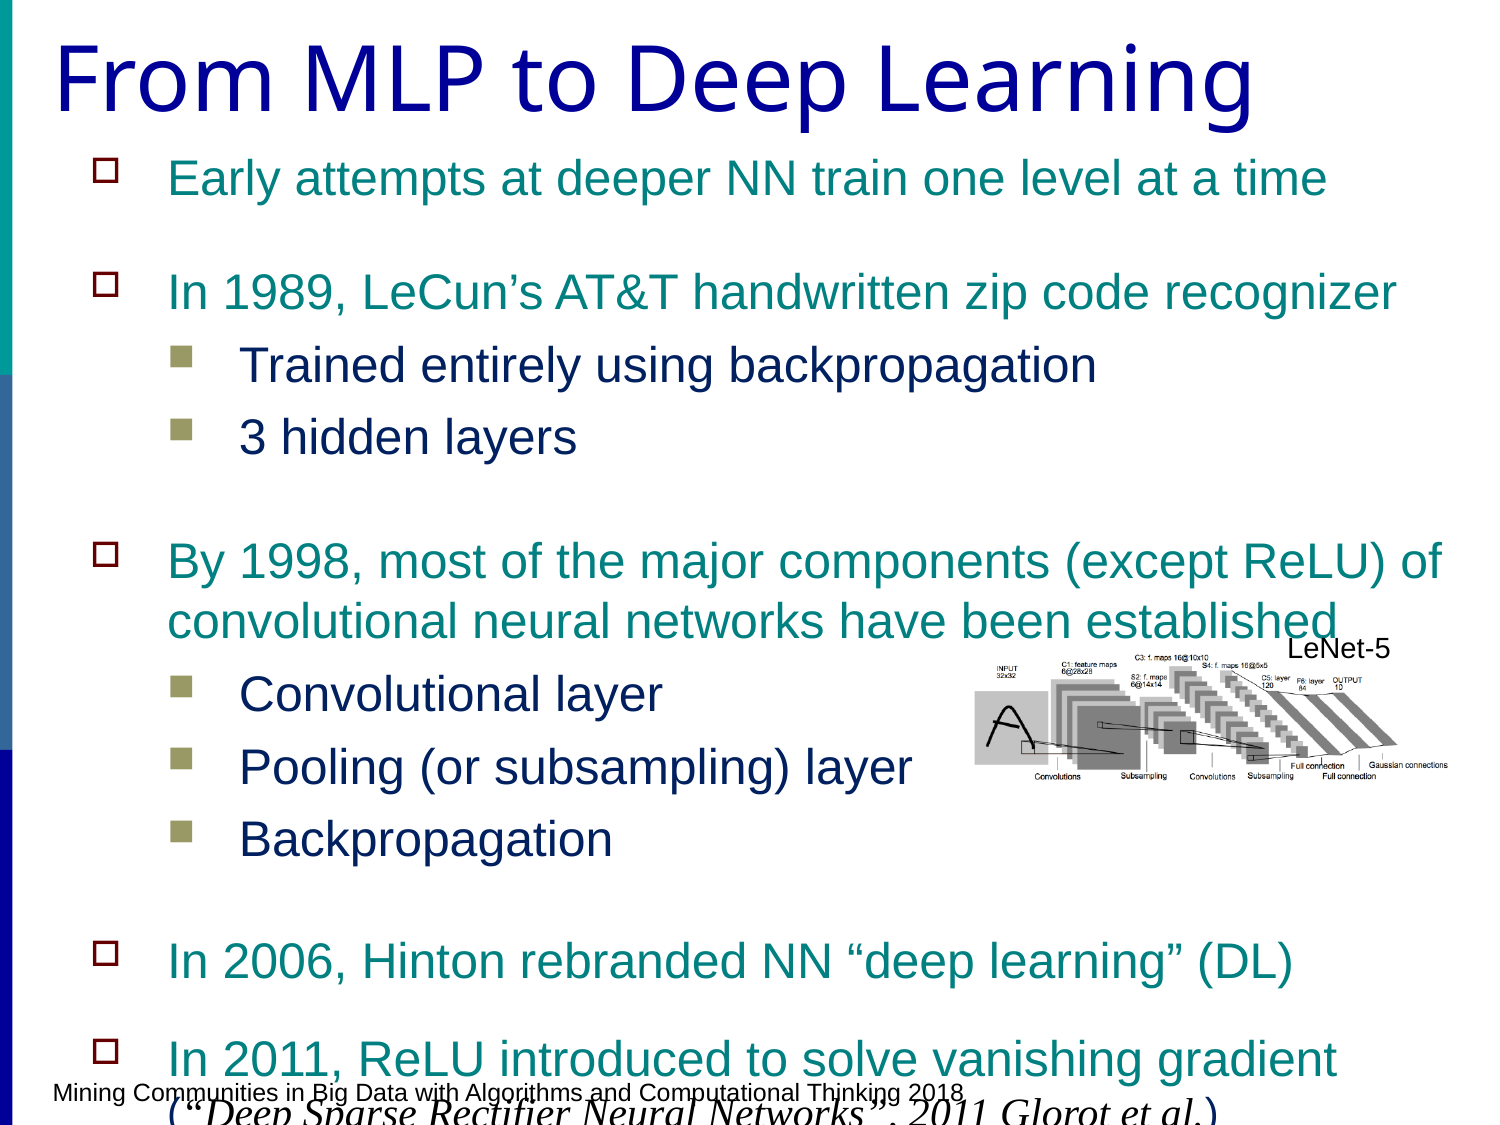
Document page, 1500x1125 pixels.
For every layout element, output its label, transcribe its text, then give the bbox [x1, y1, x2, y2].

picture [964, 644, 1460, 792]
title From MLP to Deep Learning [37, 24, 1463, 138]
text_box LeNet-5 [1272, 621, 1428, 643]
list Early attempts at deeper NN train one level at a time In 1989, LeCun’s AT&T handwritten zip code recognizer Trained entirely using backpropagation 3 hidden layers By 1998, most of the major components (except ReLU) of convolutional neural networks have been established Convolutional layer Pooling (or subsampling) layer Backpropagation In 2006, Hinton rebranded NN “deep learning” (DL) In 2011, ReLU introduced to solve vanishing gradient (“Deep Sparse Rectifier Neural Networks”, 2011 Glorot et al.) [75, 137, 1483, 1125]
